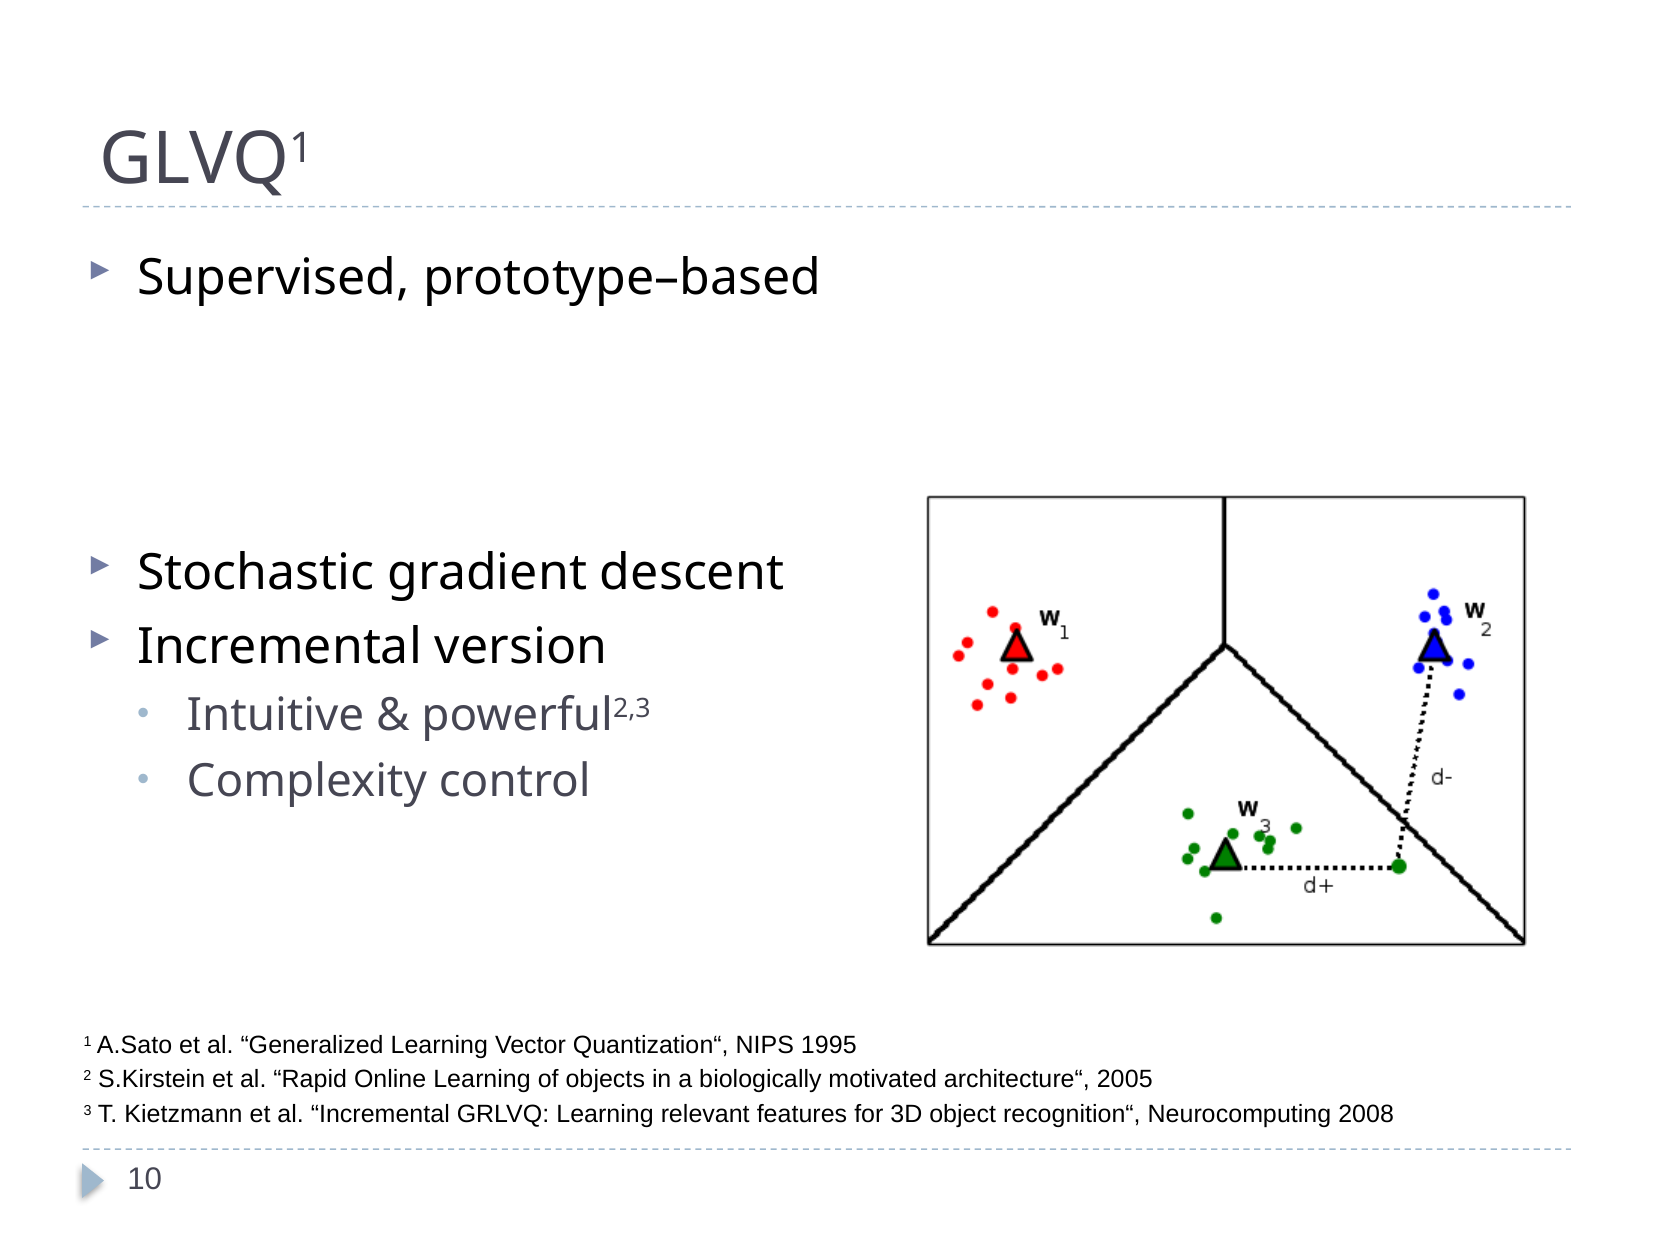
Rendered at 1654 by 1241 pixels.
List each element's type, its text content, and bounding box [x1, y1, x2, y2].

text_box 3 T. Kietzmann et al. “Incremental GRLVQ: Learning relevant features for 3D object recognition“, Neurocomputing 2008 [68, 1101, 1654, 1135]
slide_number 10 [110, 1149, 470, 1216]
picture [926, 494, 1527, 947]
title GLVQ1 [82, 27, 1571, 207]
text_box 1 A.Sato et al. “Generalized Learning Vector Quantization“, NIPS 1995 [68, 1021, 1654, 1055]
text_box 2 S.Kirstein et al. “Rapid Online Learning of objects in a biologically motivated architecture“, 2005 [68, 1055, 1654, 1101]
